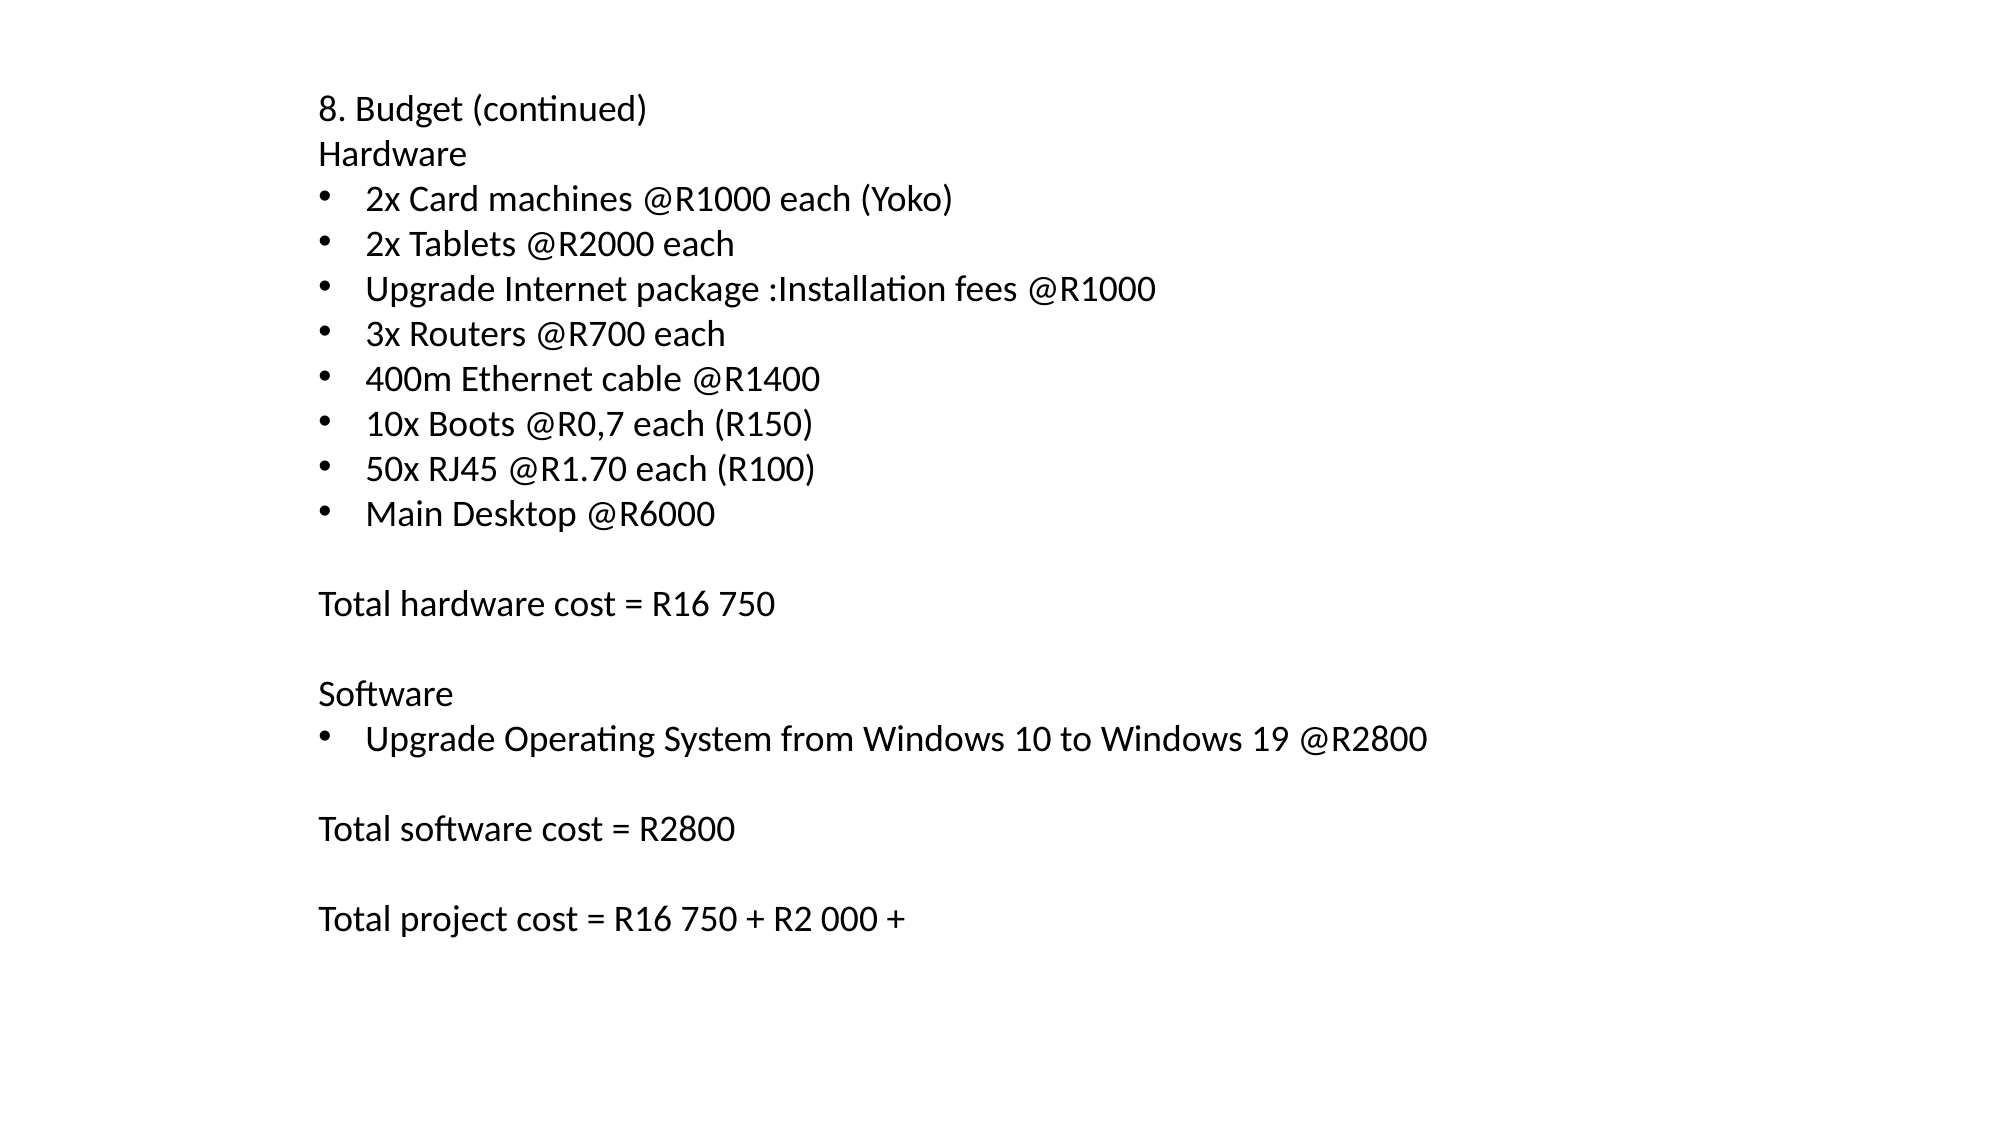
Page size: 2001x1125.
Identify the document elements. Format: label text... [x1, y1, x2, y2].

text_box 8. Budget (continued) Hardware 2x Card machines @R1000 each (Yoko) 2x Tablets @R2000 each Upgrade Internet package :Installation fees @R1000 3x Routers @R700 each 400m Ethernet cable @R1400 10x Boots @R0,7 each (R150) 50x RJ45 @R1.70 each (R100) Main Desktop @R6000 Total hardware cost = R16 750 Software Upgrade Operating System from Windows 10 to Windows 19 @R2800 Total software cost = R2800 Total project cost = R16 750 + R2 000 + [303, 76, 1444, 946]
